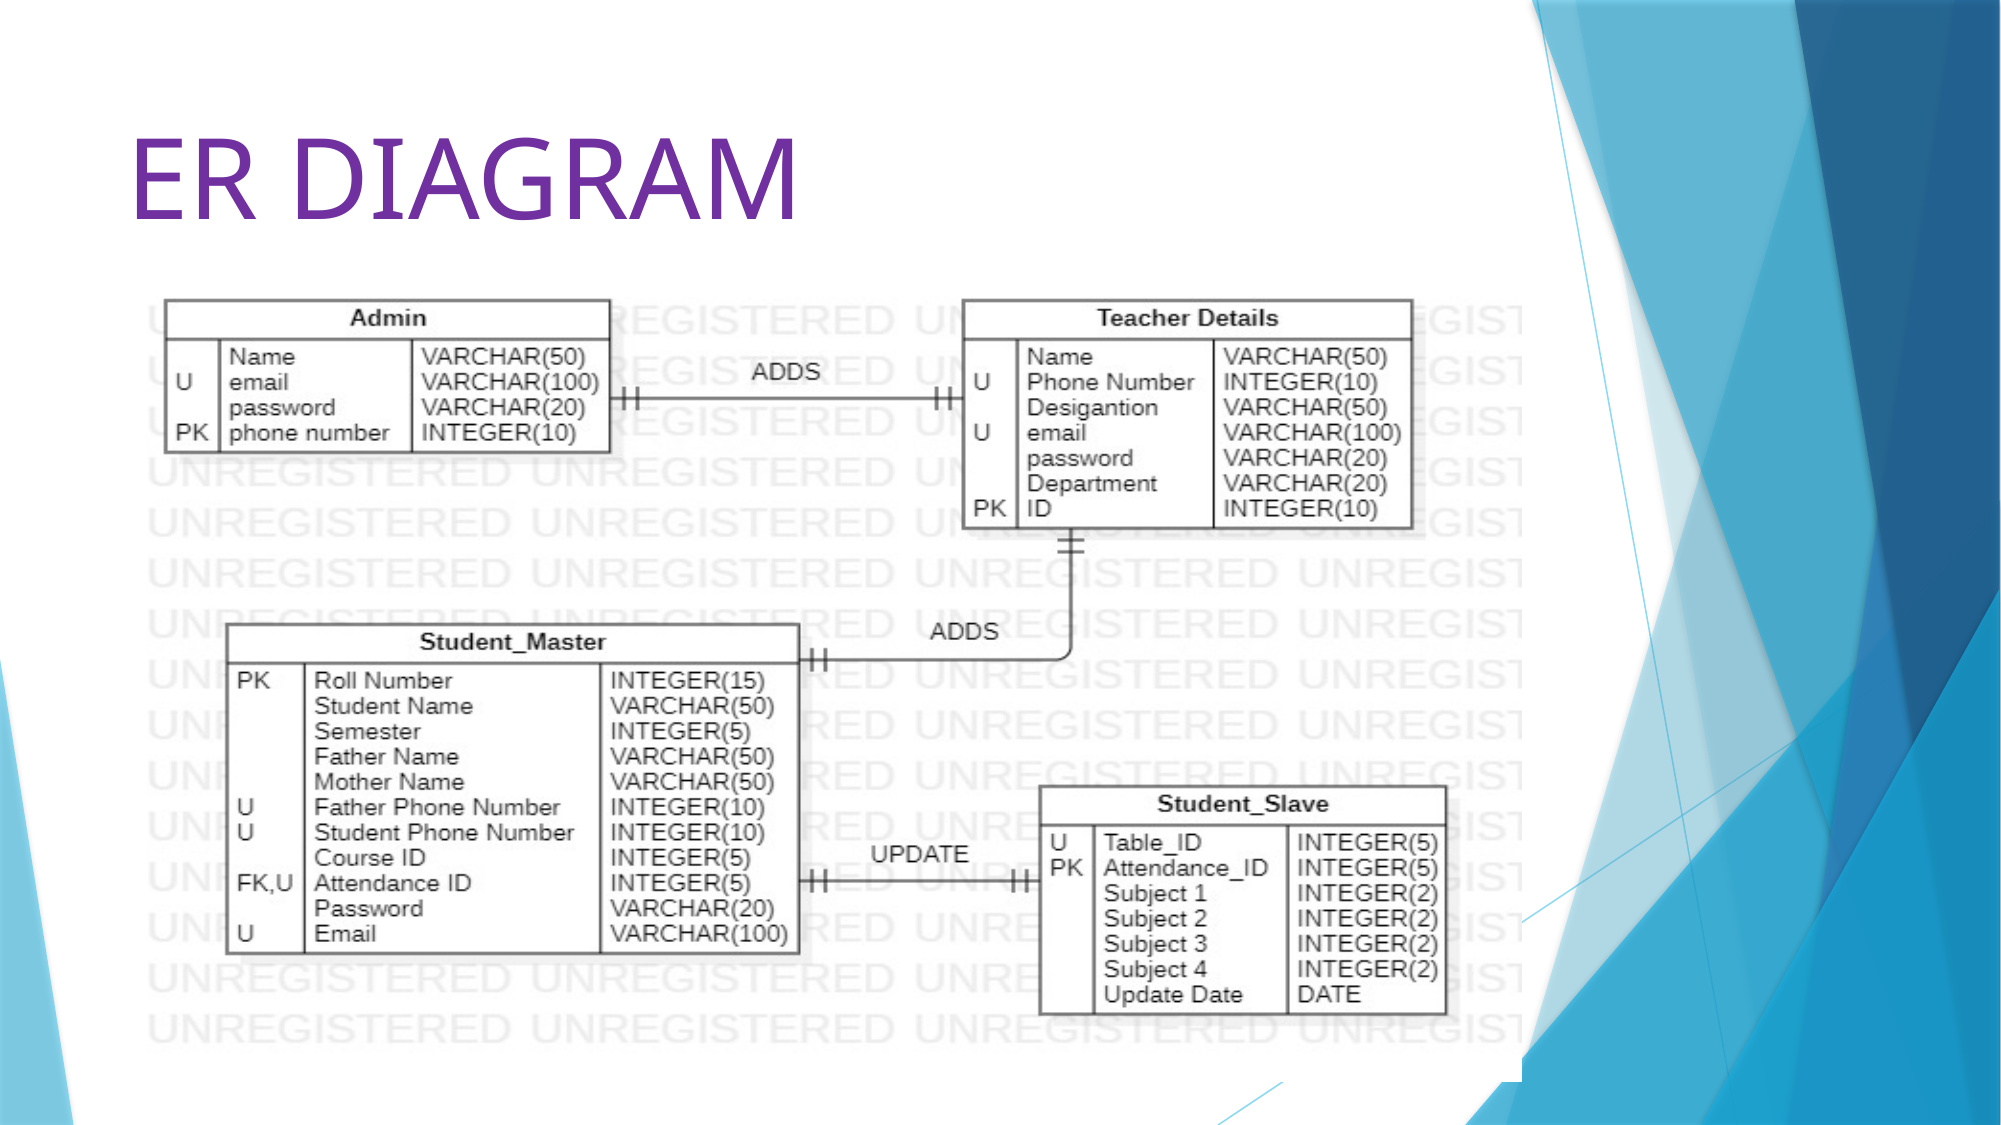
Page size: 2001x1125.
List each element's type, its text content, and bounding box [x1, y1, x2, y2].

title ER DIAGRAM [111, 99, 1522, 317]
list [147, 284, 1522, 1083]
